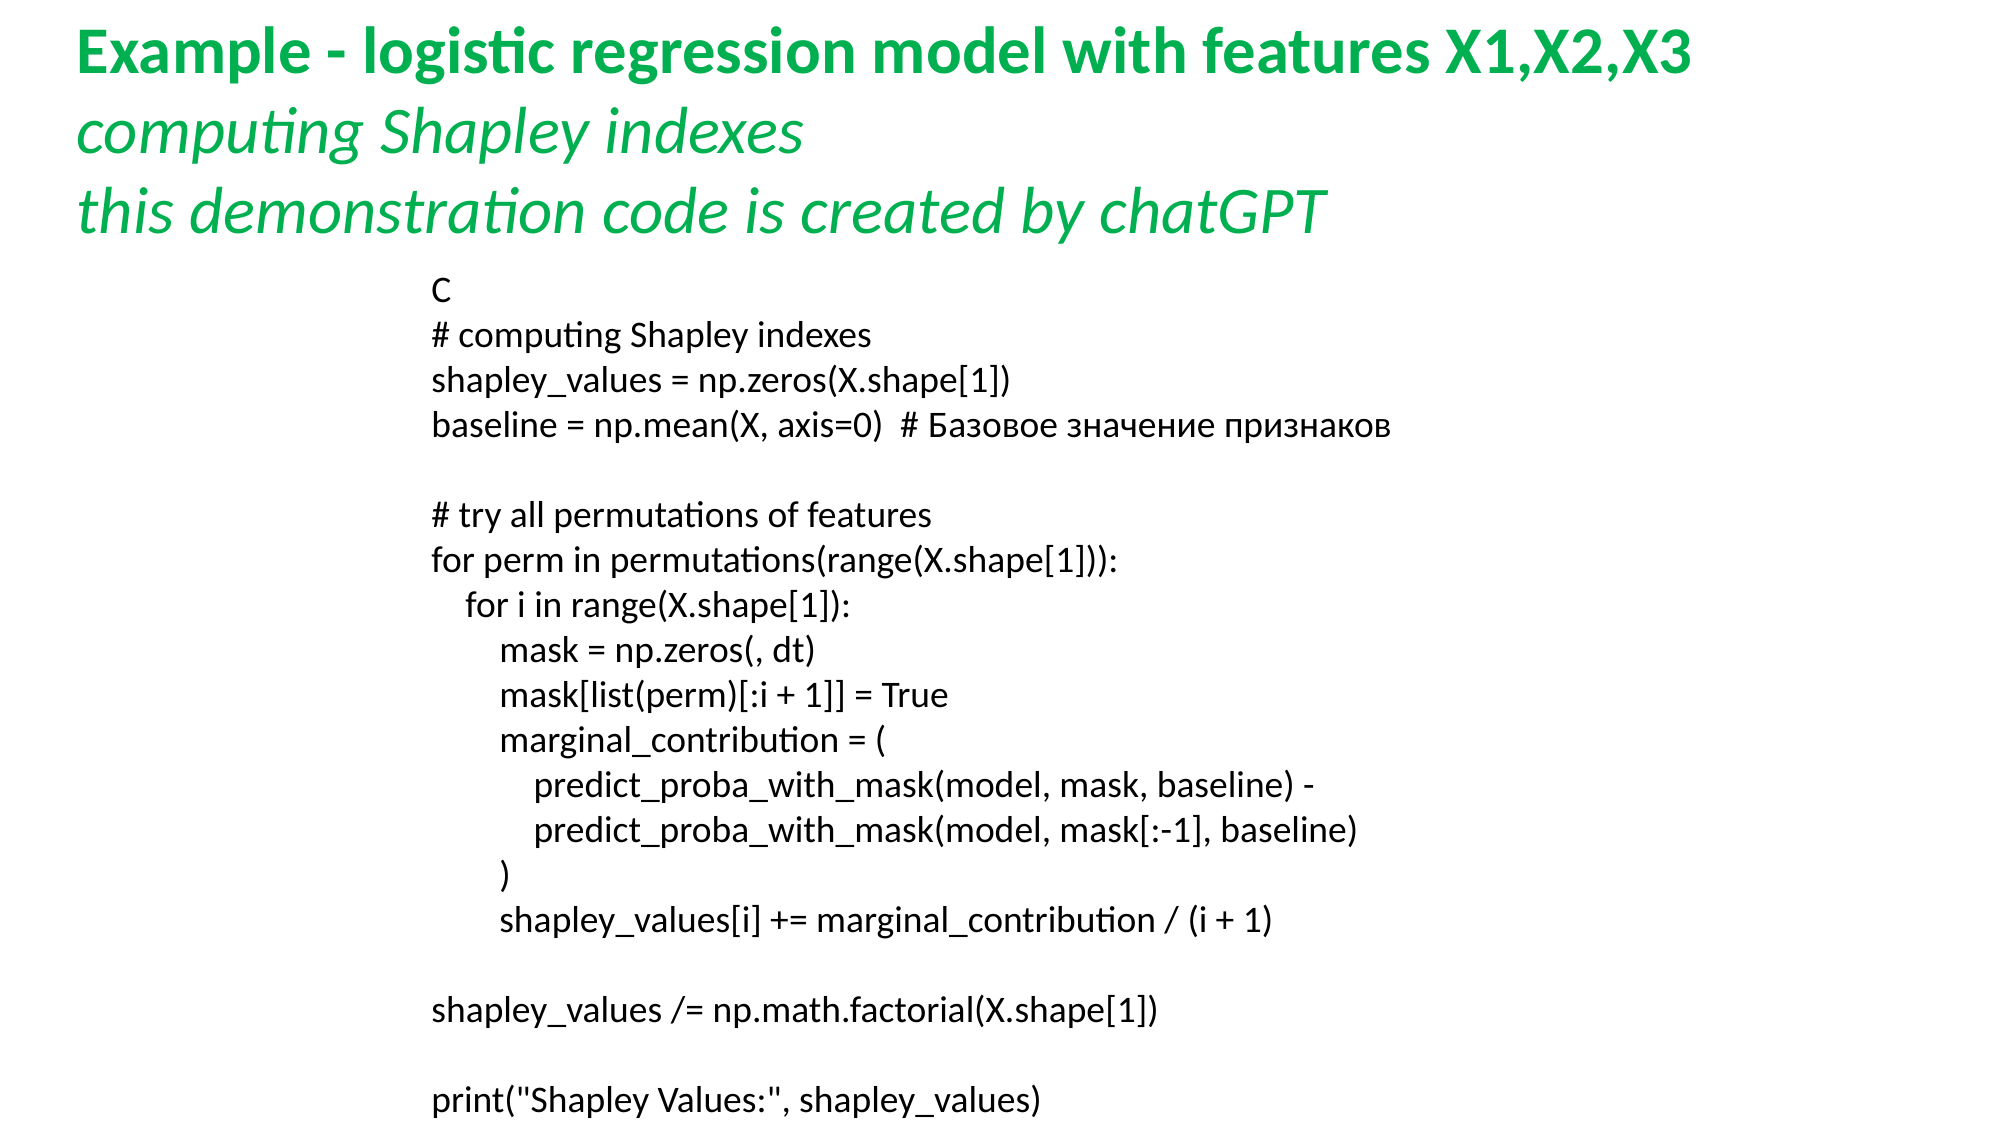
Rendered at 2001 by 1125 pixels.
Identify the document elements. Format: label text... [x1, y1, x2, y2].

text_box Example - logistic regression model with features X1,X2,X3 computing Shapley indexes this demonstration code is created by chatGPT [62, 0, 1802, 255]
text_box C # computing Shapley indexes shapley_values = np.zeros(X.shape[1]) baseline = np.mean(X, axis=0) # Базовое значение признаков # try all permutations of features for perm in permutations(range(X.shape[1])): for i in range(X.shape[1]): mask = np.zeros(, dt) mask[list(perm)[:i + 1]] = True marginal_contribution = ( predict_proba_with_mask(model, mask, baseline) - predict_proba_with_mask(model, mask[:-1], baseline) ) shapley_values[i] += marginal_contribution / (i + 1) shapley_values /= np.math.factorial(X.shape[1]) print("Shapley Values:", shapley_values) [416, 257, 1755, 1125]
